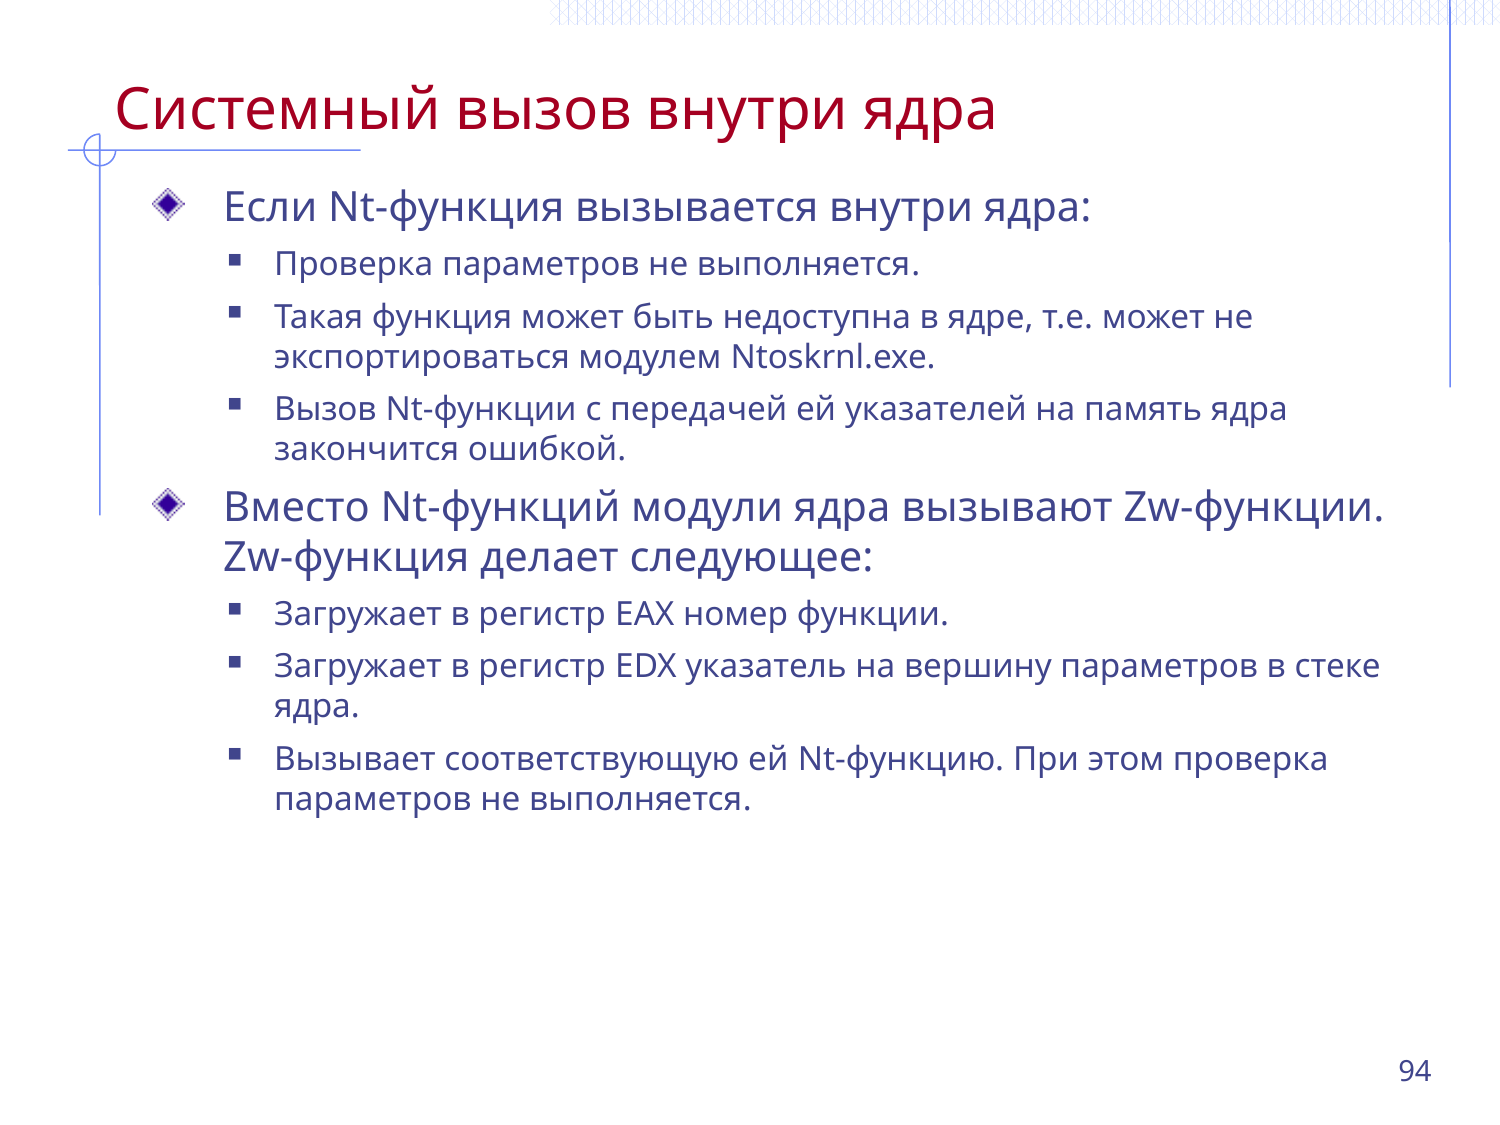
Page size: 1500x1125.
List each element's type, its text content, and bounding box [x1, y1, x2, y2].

text_box Если Nt-функция вызывается внутри ядра: Проверка параметров не выполняется. Такая функция может быть недоступна в ядре, т.е. может не экспортироваться модулем Ntoskrnl.exe. Вызов Nt-функции с передачей ей указателей на память ядра закончится ошибкой. Вместо Nt-функций модули ядра вызывают Zw-функции. Zw-функция делает следующее: Загружает в регистр EAX номер функции. Загружает в регистр EDX указатель на вершину параметров в стеке ядра. Вызывает соответствующую ей Nt-функцию. При этом проверка параметров не выполняется. [137, 172, 1459, 1106]
picture [152, 188, 185, 221]
title Системный вызов внутри ядра [99, 50, 1375, 149]
picture [152, 488, 185, 521]
